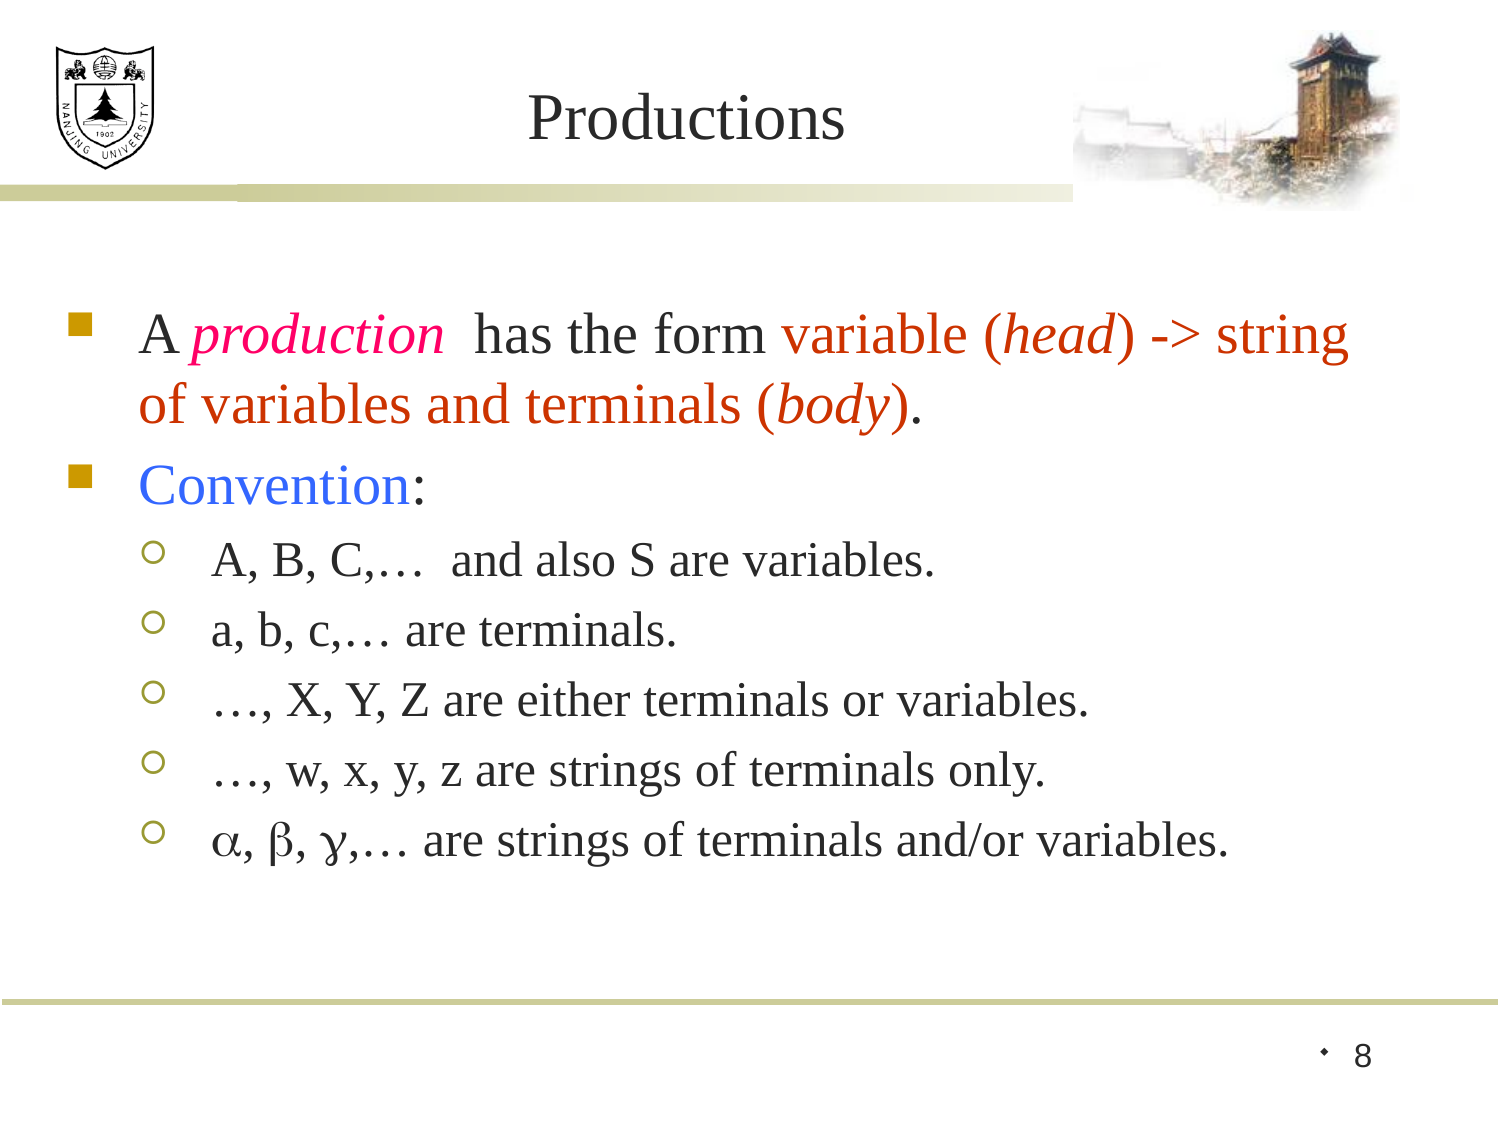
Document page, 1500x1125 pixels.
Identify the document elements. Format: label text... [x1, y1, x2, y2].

picture [1425, 999, 1498, 1005]
picture [50, 161, 160, 173]
picture [1073, 30, 1400, 211]
picture [50, 42, 160, 83]
list A production has the form variable (head) -> string of variables and terminals (body). Convention: A, B, C,… and also S are variables. a, b, c,… are terminals. …, X, Y, Z are either terminals or variables. …, w, x, y, z are strings of terminals only. , , ,… are strings of terminals and/or variables. [50, 287, 1425, 1063]
picture [2, 999, 50, 1005]
slide_number 8 [1234, 1030, 1388, 1107]
title Productions [50, 83, 1325, 161]
